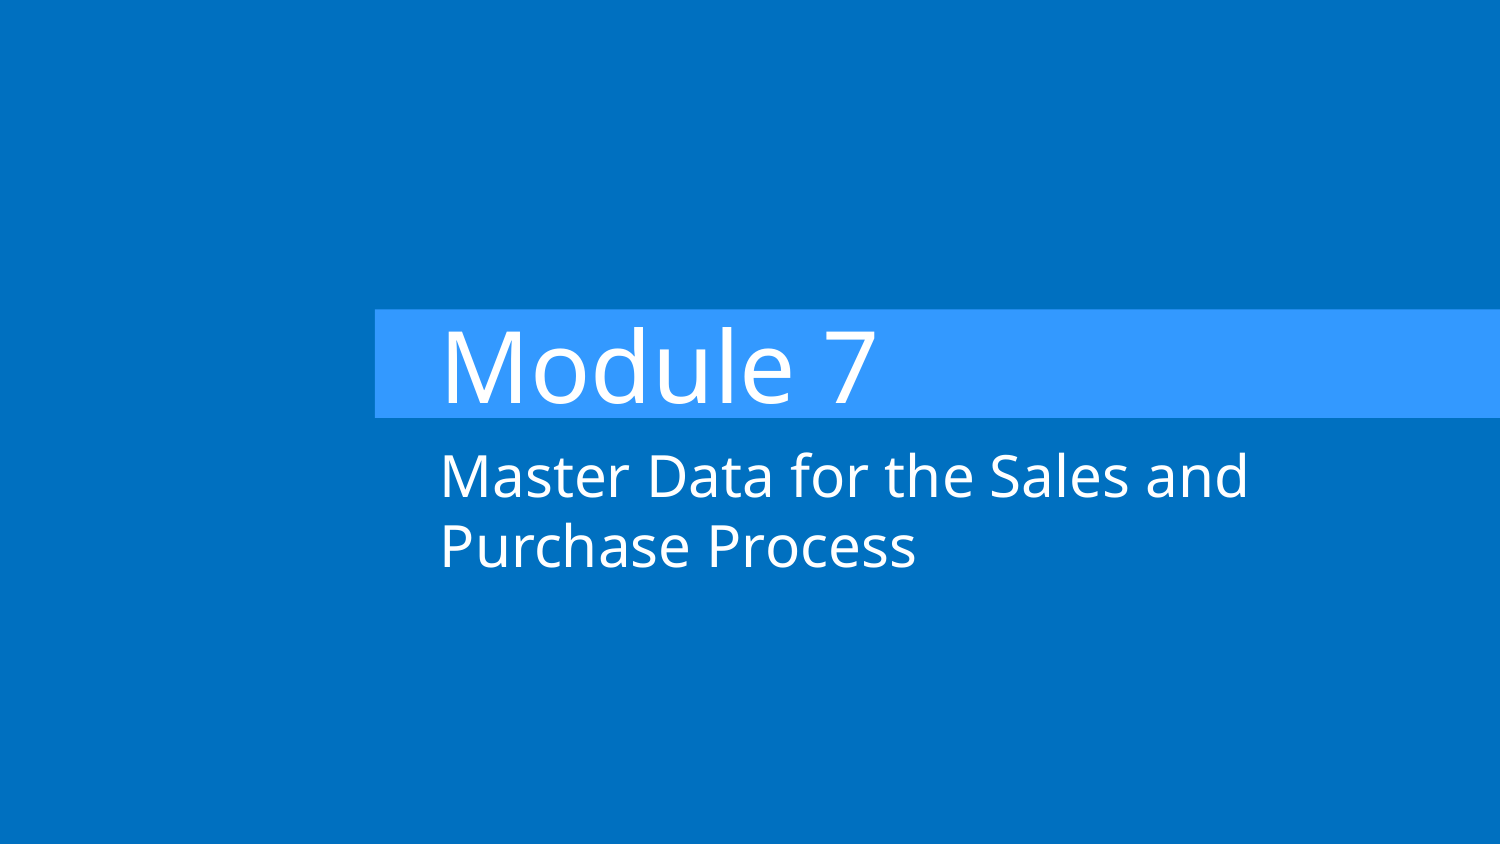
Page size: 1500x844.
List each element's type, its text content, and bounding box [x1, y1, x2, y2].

list Master Data for the Sales and Purchase Process [425, 431, 1348, 622]
list Module 7 [425, 309, 1350, 418]
